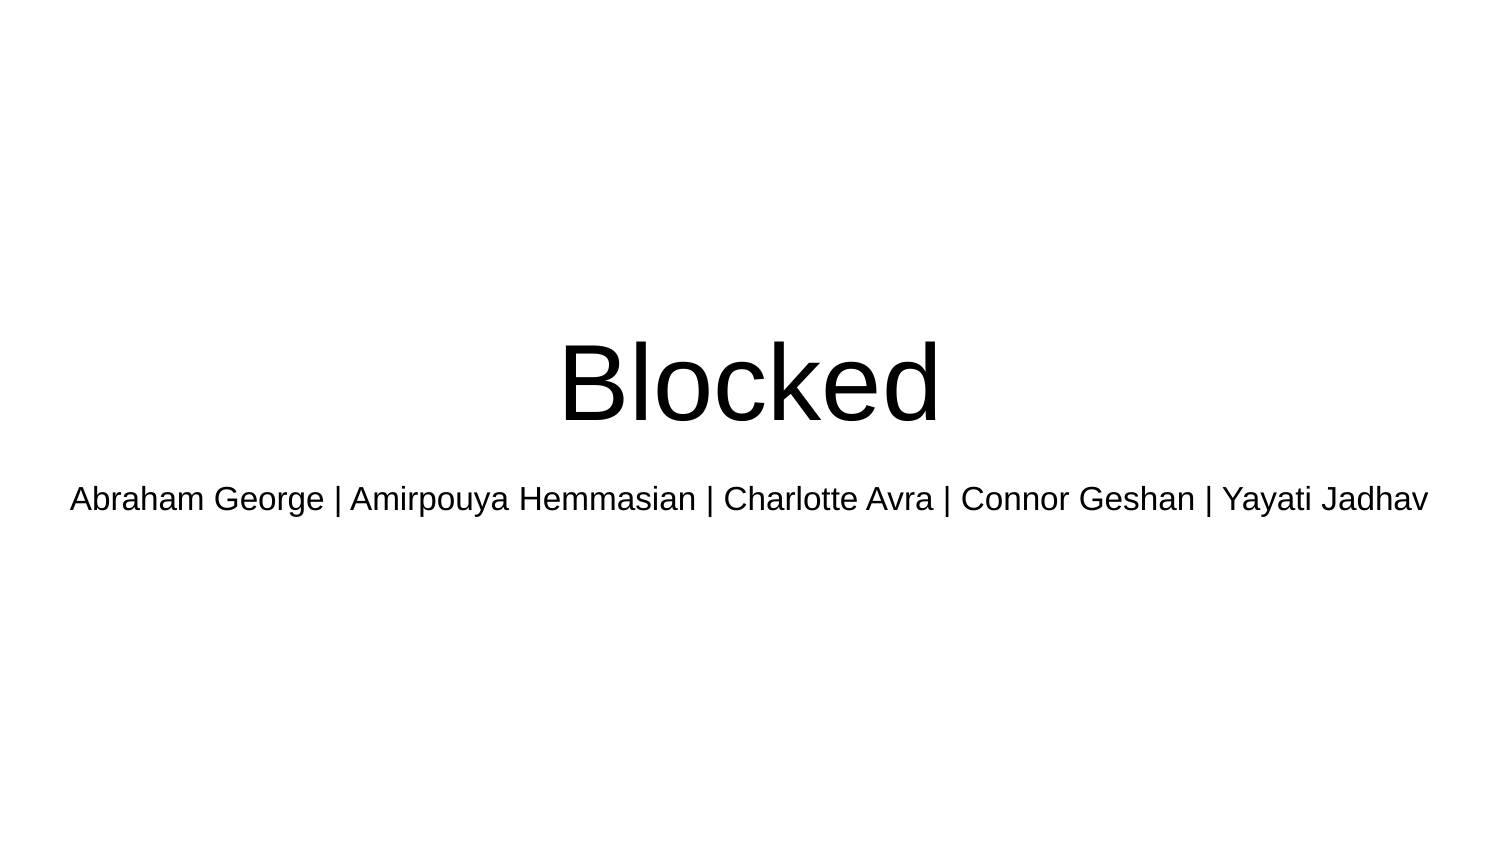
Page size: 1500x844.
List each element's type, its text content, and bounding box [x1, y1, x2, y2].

subtitle Abraham George | Amirpouya Hemmasian | Charlotte Avra | Connor Geshan | Yayati Jadhav [51, 464, 1449, 595]
title Blocked [51, 280, 1449, 459]
